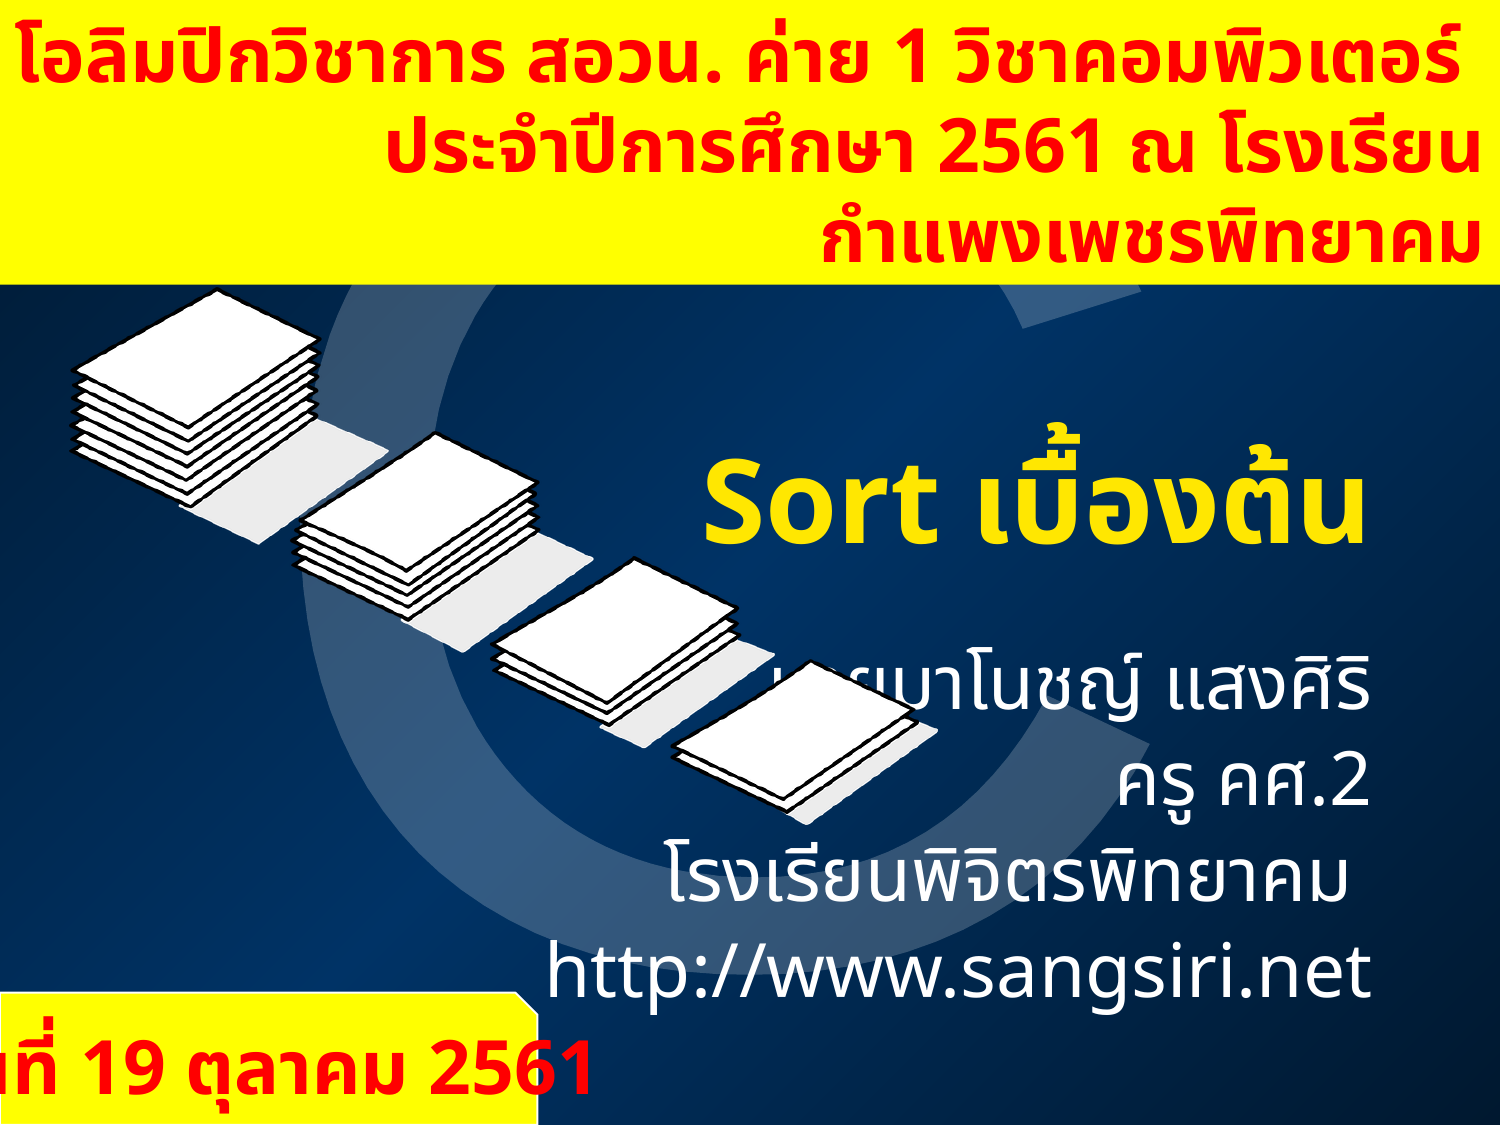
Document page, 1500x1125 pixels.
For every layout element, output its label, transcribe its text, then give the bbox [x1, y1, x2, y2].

picture [68, 287, 938, 825]
text_box โอลิมปิกวิชาการ สอวน. ค่าย 1 วิชาคอมพิวเตอร์ ประจำปีการศึกษา 2561 ณ โรงเรียนกำแพงเพชรพิทยาคม [0, 0, 1500, 285]
text_box วันที่ 19 ตุลาคม 2561 [0, 992, 538, 1125]
title Sort เบื้องต้น [942, 387, 1388, 607]
subtitle นายมาโนชญ์ แสงศิริ ครู คศ.2 โรงเรียนพิจิตรพิทยาคม http://www.sangsiri.net [225, 637, 1388, 925]
